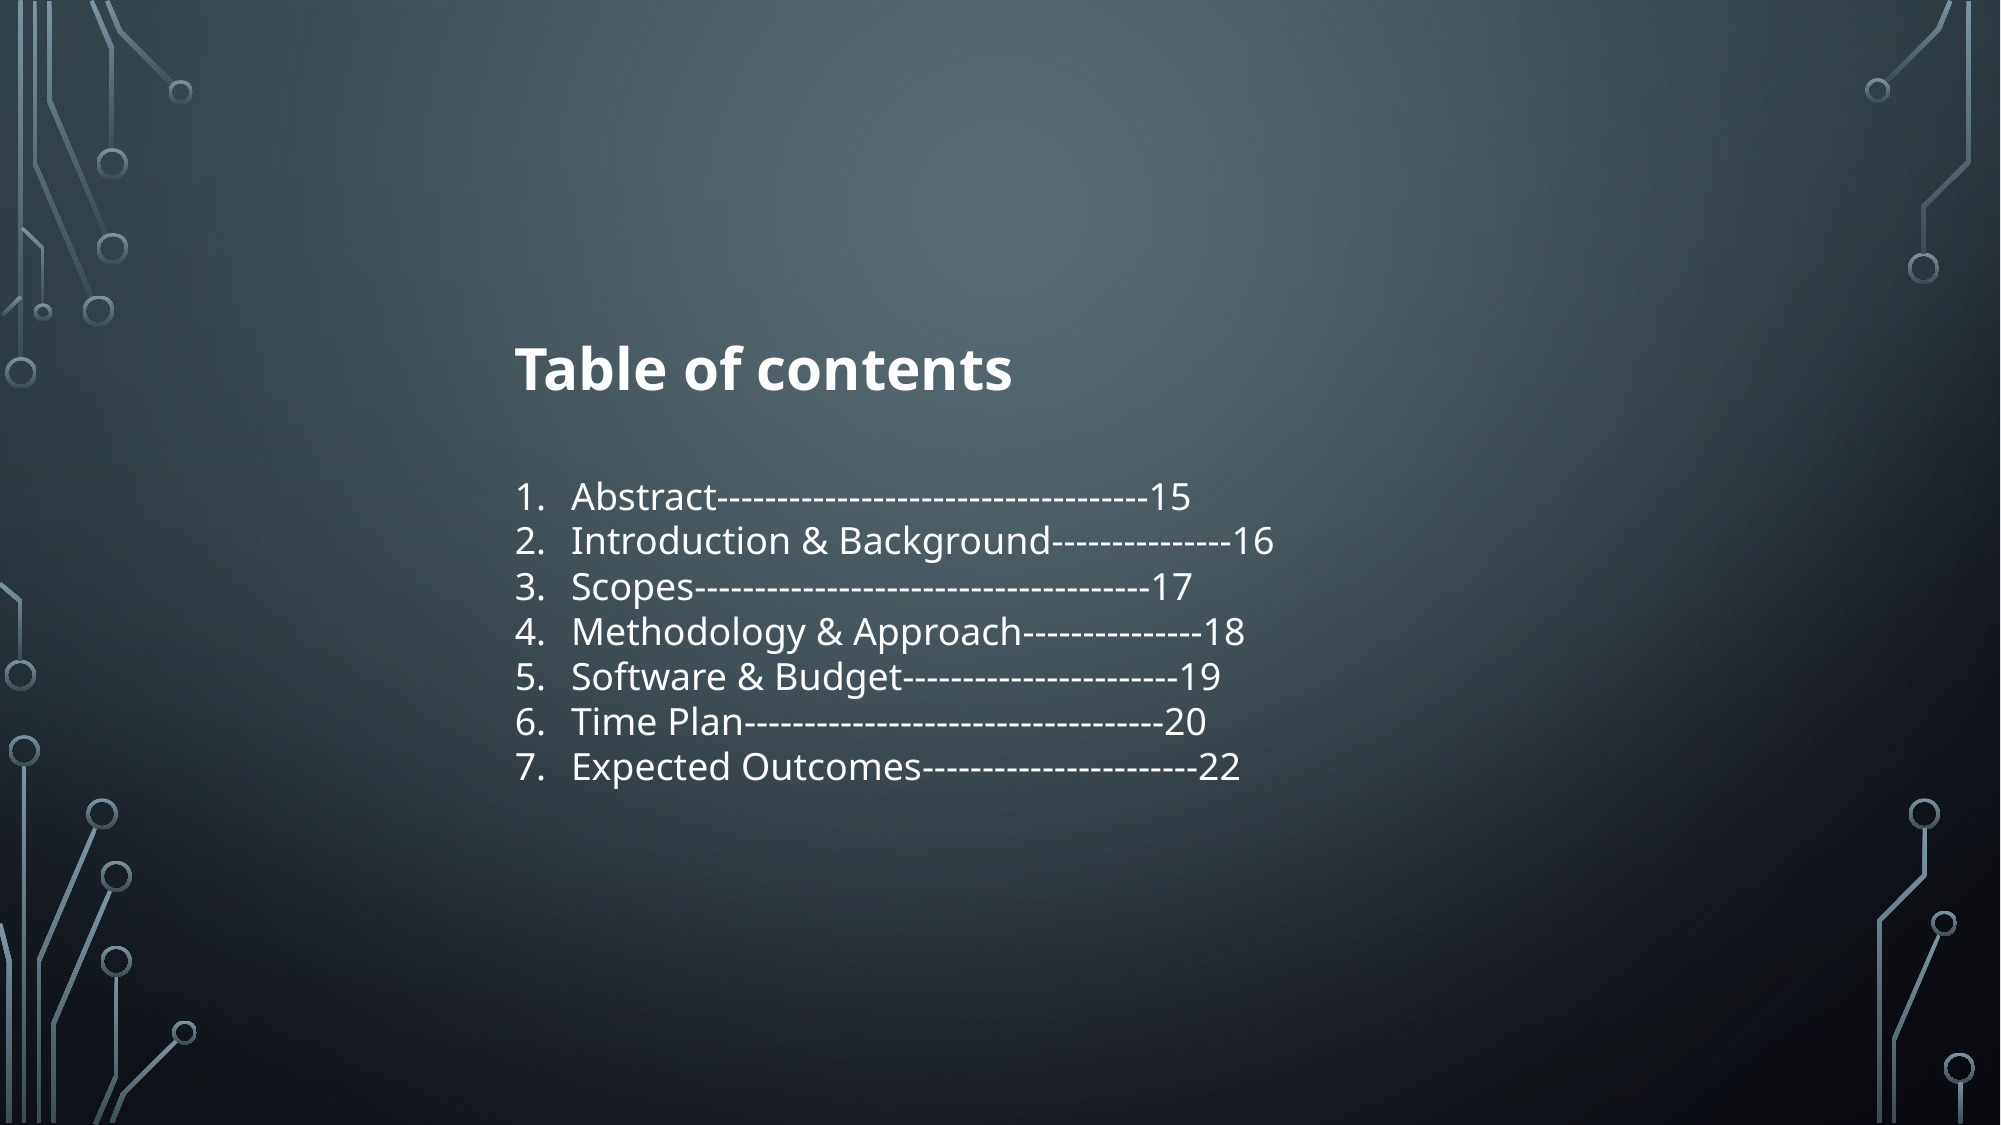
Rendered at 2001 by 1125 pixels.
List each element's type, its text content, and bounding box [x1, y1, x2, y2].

text_box Table of contents Abstract------------------------------------15 Introduction & Background---------------16 Scopes--------------------------------------17 Methodology & Approach---------------18 Software & Budget-----------------------19 Time Plan-----------------------------------20 Expected Outcomes-----------------------22 [500, 325, 1500, 795]
